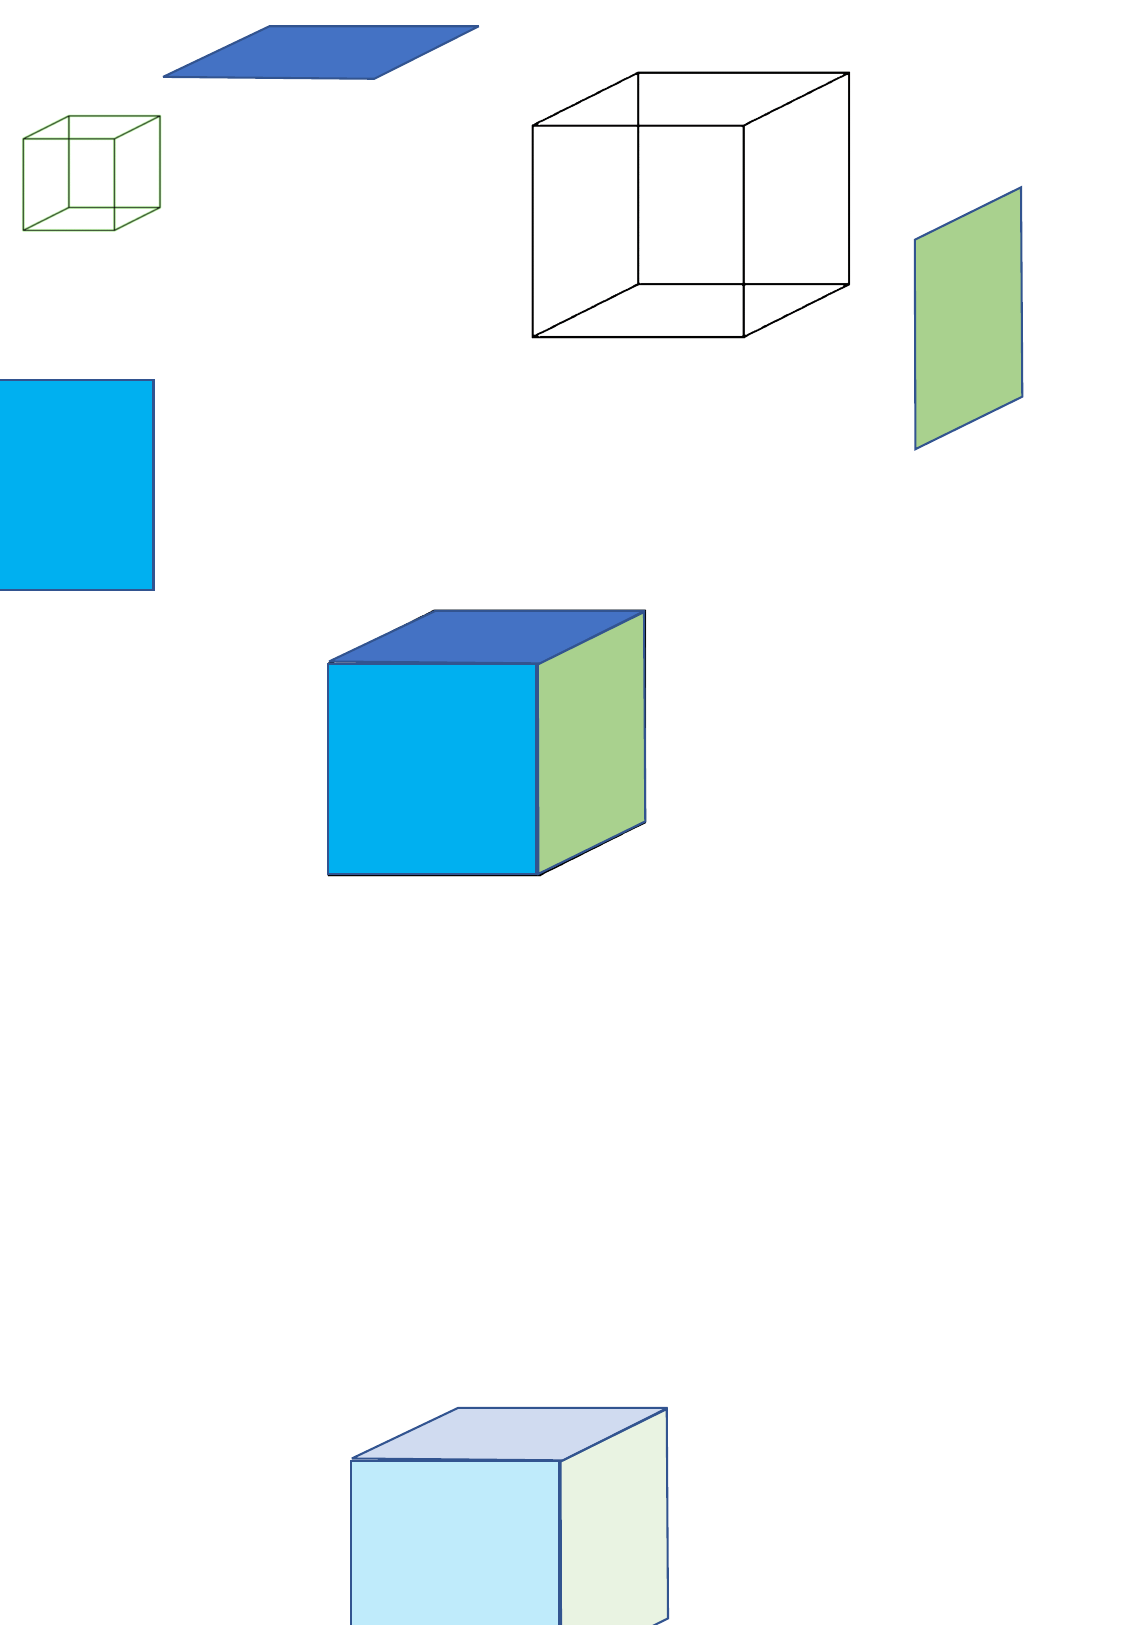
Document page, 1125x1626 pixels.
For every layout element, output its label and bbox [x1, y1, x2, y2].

text_box [351, 1406, 668, 1460]
text_box [350, 1460, 560, 1625]
picture [8, 107, 175, 239]
text_box [0, 379, 155, 591]
picture [292, 590, 680, 895]
text_box [560, 1407, 670, 1625]
text_box [162, 25, 480, 80]
text_box [913, 185, 1024, 451]
picture [496, 52, 884, 357]
